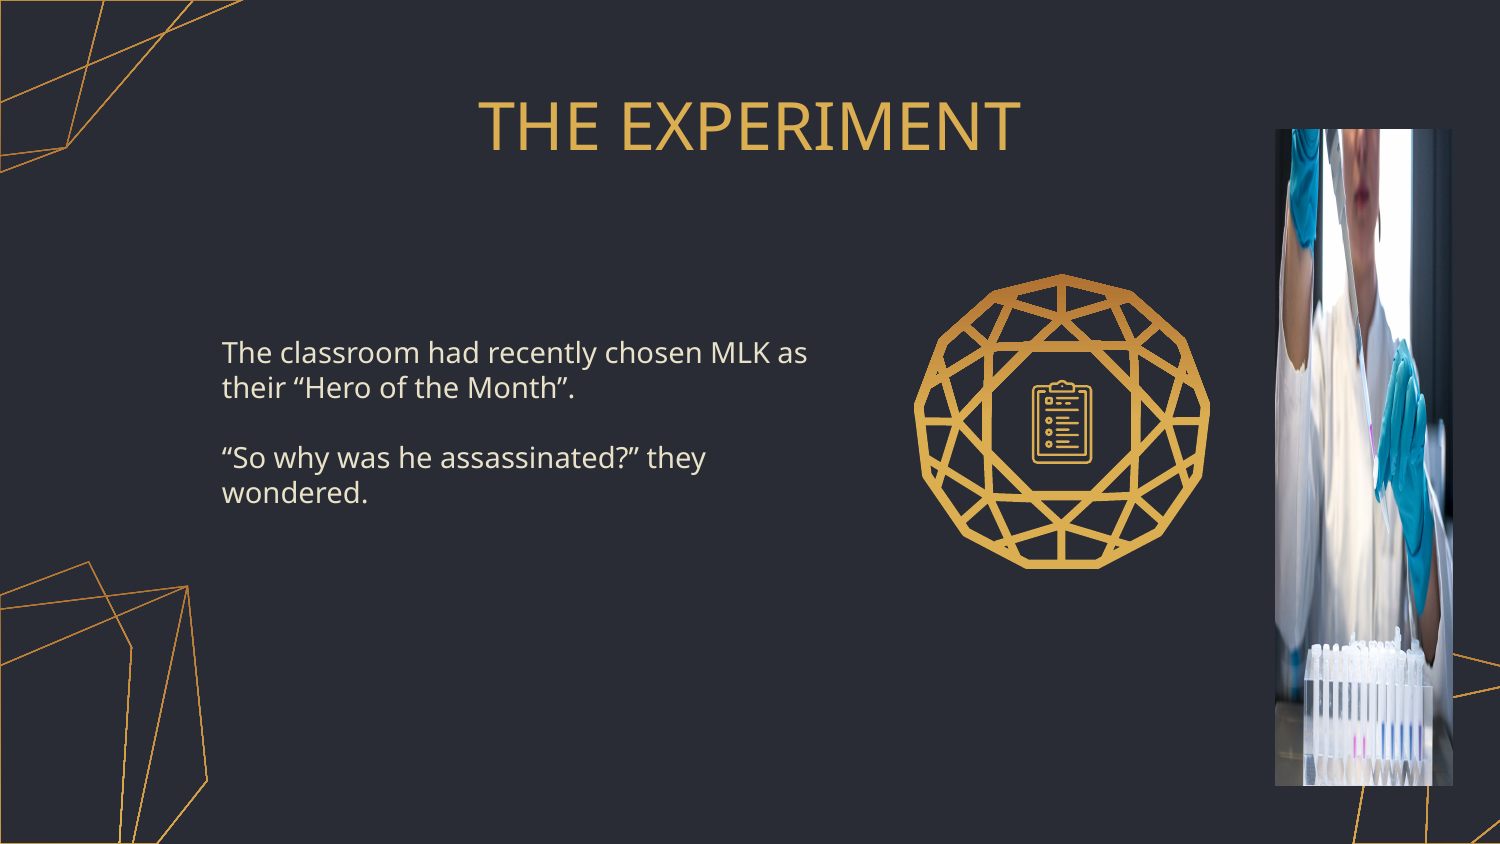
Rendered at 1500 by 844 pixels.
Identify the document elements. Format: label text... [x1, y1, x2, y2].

list The classroom had recently chosen MLK as their “Hero of the Month”. “So why was he assassinated?” they wondered. [206, 287, 832, 556]
picture [1275, 129, 1453, 786]
text_box [913, 274, 1211, 570]
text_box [1031, 379, 1093, 465]
title THE EXPERIMENT [327, 88, 1173, 160]
